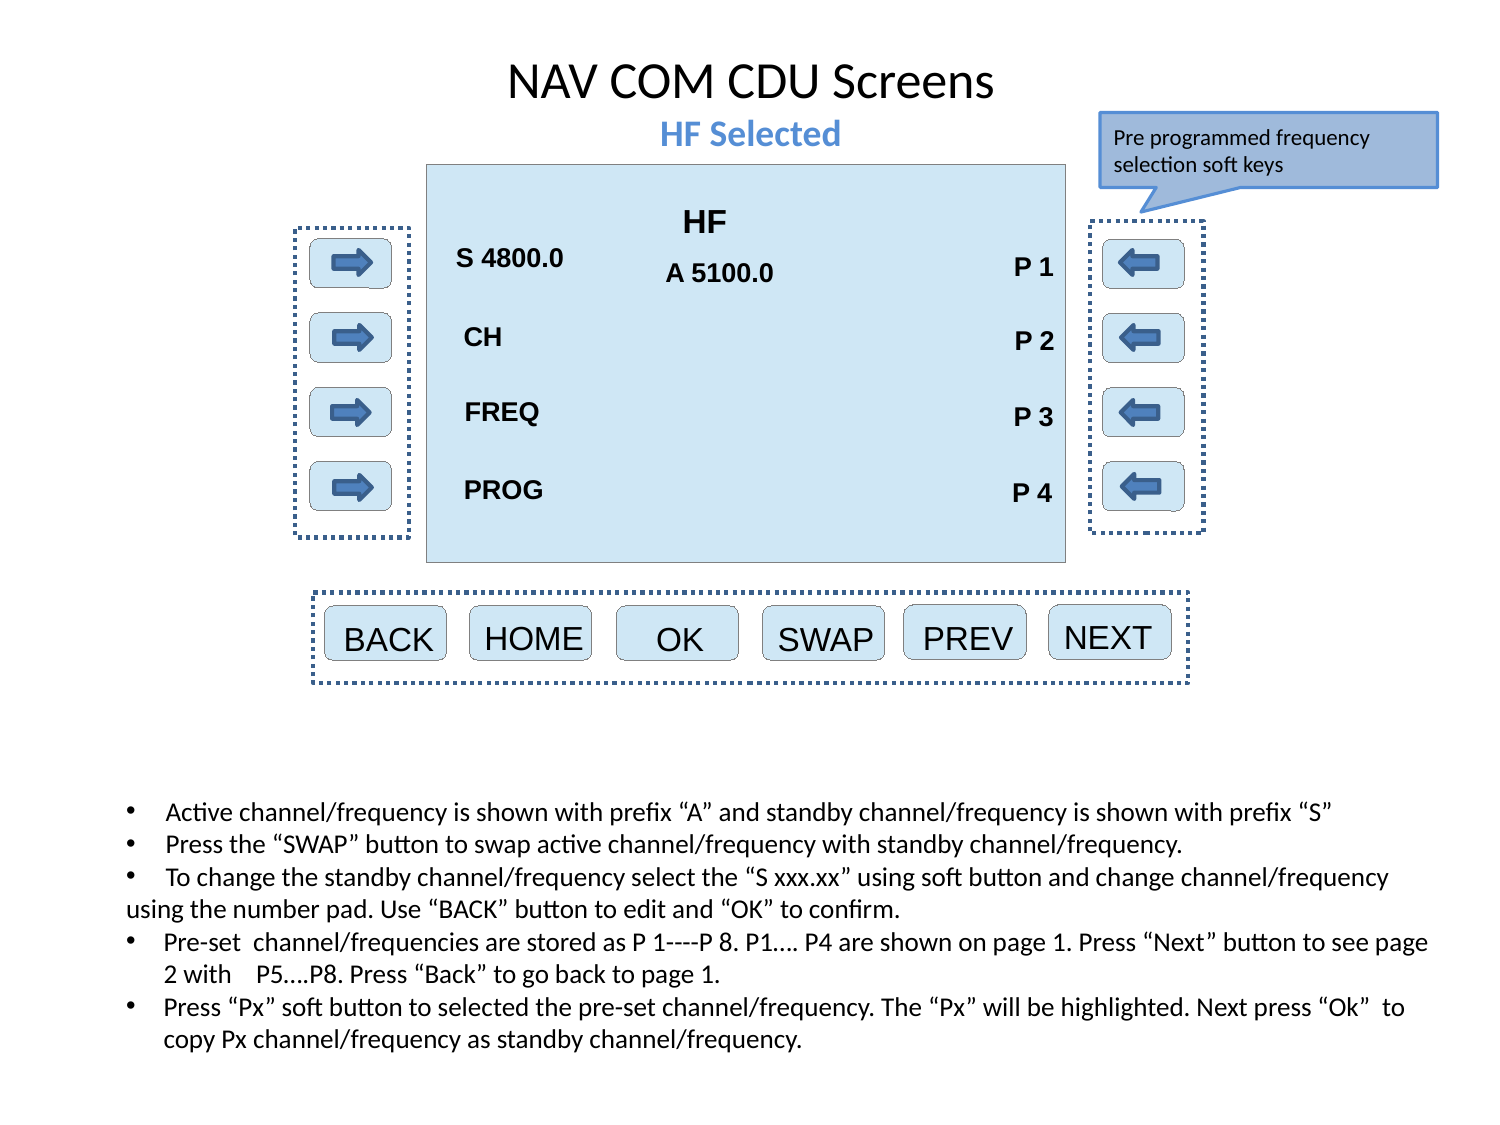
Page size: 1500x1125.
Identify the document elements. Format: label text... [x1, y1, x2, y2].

text_box [903, 604, 1026, 659]
text_box P 3 [1000, 392, 1068, 439]
text_box PREV [909, 610, 1028, 664]
text_box [1118, 398, 1161, 427]
text_box FREQ [451, 387, 554, 434]
text_box P 4 [998, 468, 1066, 515]
text_box [332, 473, 374, 502]
text_box Pre programmed frequency selection soft keys [1097, 110, 1440, 215]
text_box CH [450, 312, 517, 359]
text_box [1118, 323, 1161, 352]
text_box HF [669, 193, 741, 247]
text_box [330, 398, 372, 427]
text_box [311, 590, 1190, 685]
text_box P 2 [1001, 316, 1069, 363]
text_box S 4800.0 [442, 233, 578, 280]
text_box [426, 164, 1066, 563]
text_box NEXT [1050, 609, 1167, 663]
text_box Active channel/frequency is shown with prefix “A” and standby channel/frequency is shown with prefix “S” Press the “SWAP” button to swap active channel/frequency with standby channel/frequency. To change the standby channel/frequency select the “S xxx.xx” using soft button and change channel/frequency using the number pad. Use “BACK” button to edit and “OK” to confirm. Pre-set channel/frequencies are stored as P 1----P 8. P1…. P4 are shown on page 1. Press “Next” button to see page 2 with P5….P8. Press “Back” to go back to page 1. Press “Px” soft button to selected the pre-set channel/frequency. The “Px” will be highlighted. Next press “Ok” to copy Px channel/frequency as standby channel/frequency. [112, 787, 1460, 1061]
text_box PROG [450, 465, 557, 512]
text_box [293, 226, 411, 540]
text_box [1119, 471, 1162, 501]
text_box [332, 323, 374, 352]
text_box A 5100.0 [652, 248, 796, 295]
text_box [1117, 248, 1160, 277]
text_box [1088, 219, 1206, 535]
text_box [331, 248, 374, 277]
text_box [1048, 604, 1172, 658]
text_box P 1 [1000, 242, 1068, 289]
title NAV COM CDU Screens HF Selected [76, 29, 1426, 233]
